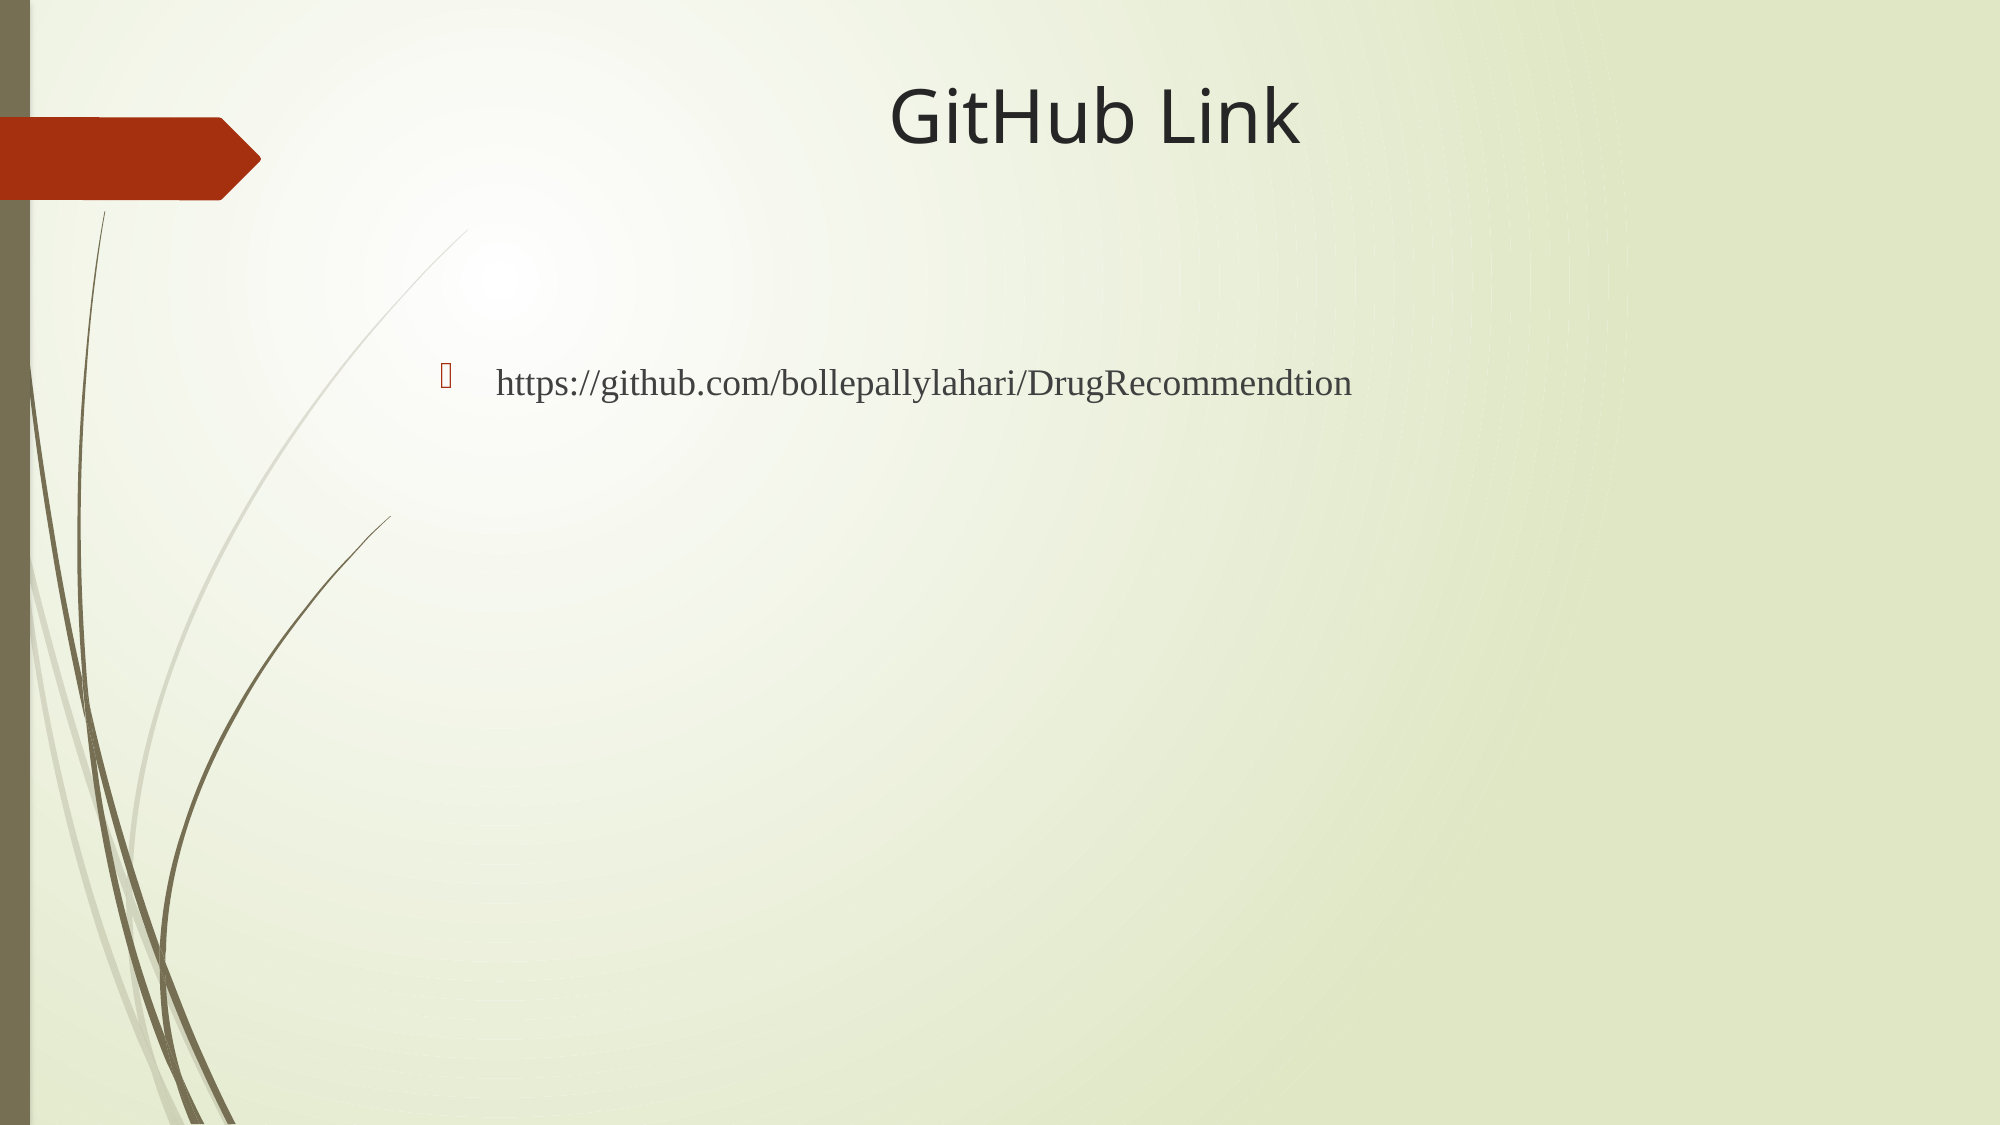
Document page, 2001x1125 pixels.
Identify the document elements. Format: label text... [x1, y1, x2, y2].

list https://github.com/bollepallylahari/DrugRecommendtion [424, 350, 1888, 970]
title GitHub Link [364, 60, 1827, 271]
